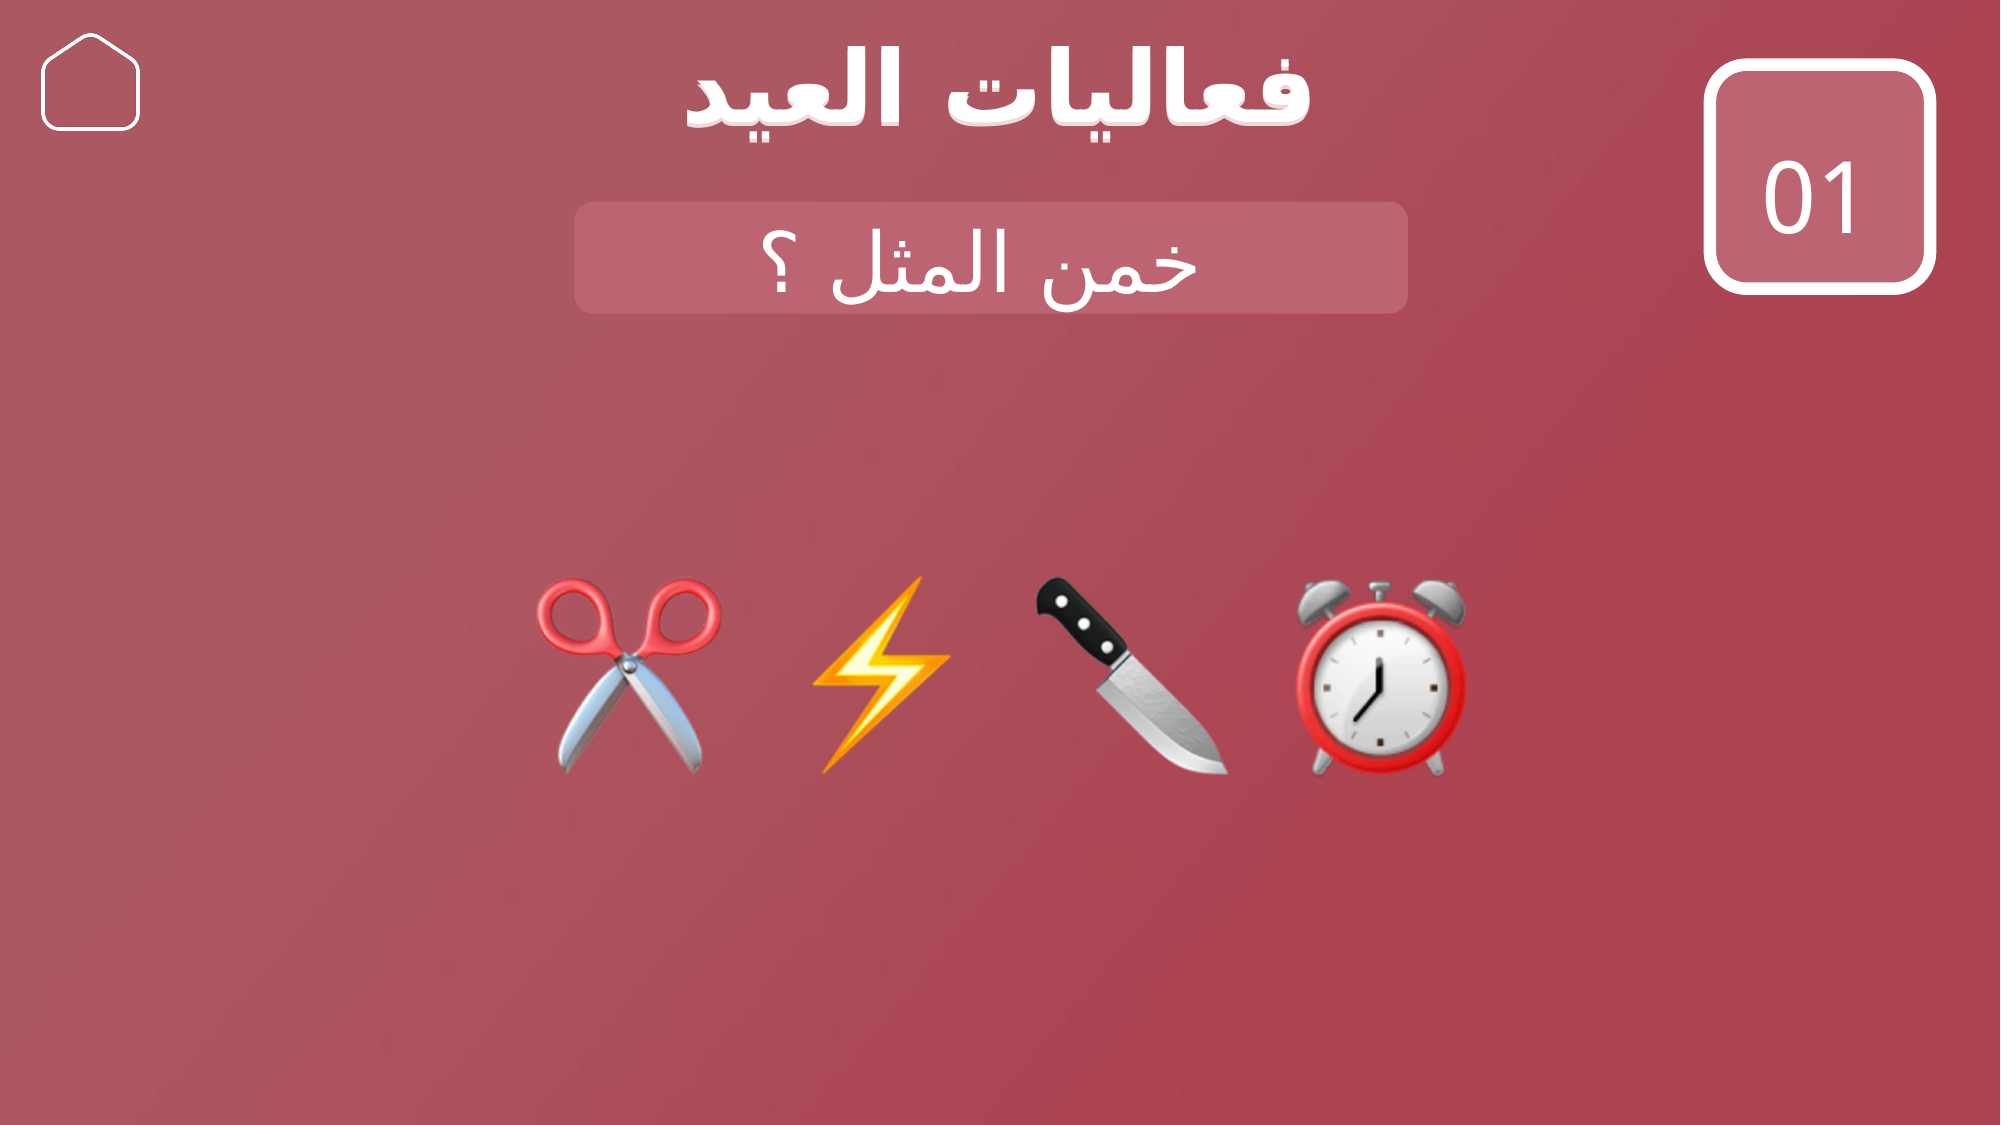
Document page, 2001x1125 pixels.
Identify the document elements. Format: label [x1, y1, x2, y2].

text_box [373, 14, 1627, 156]
picture [0, 0, 2000, 1125]
text_box [41, 24, 140, 163]
